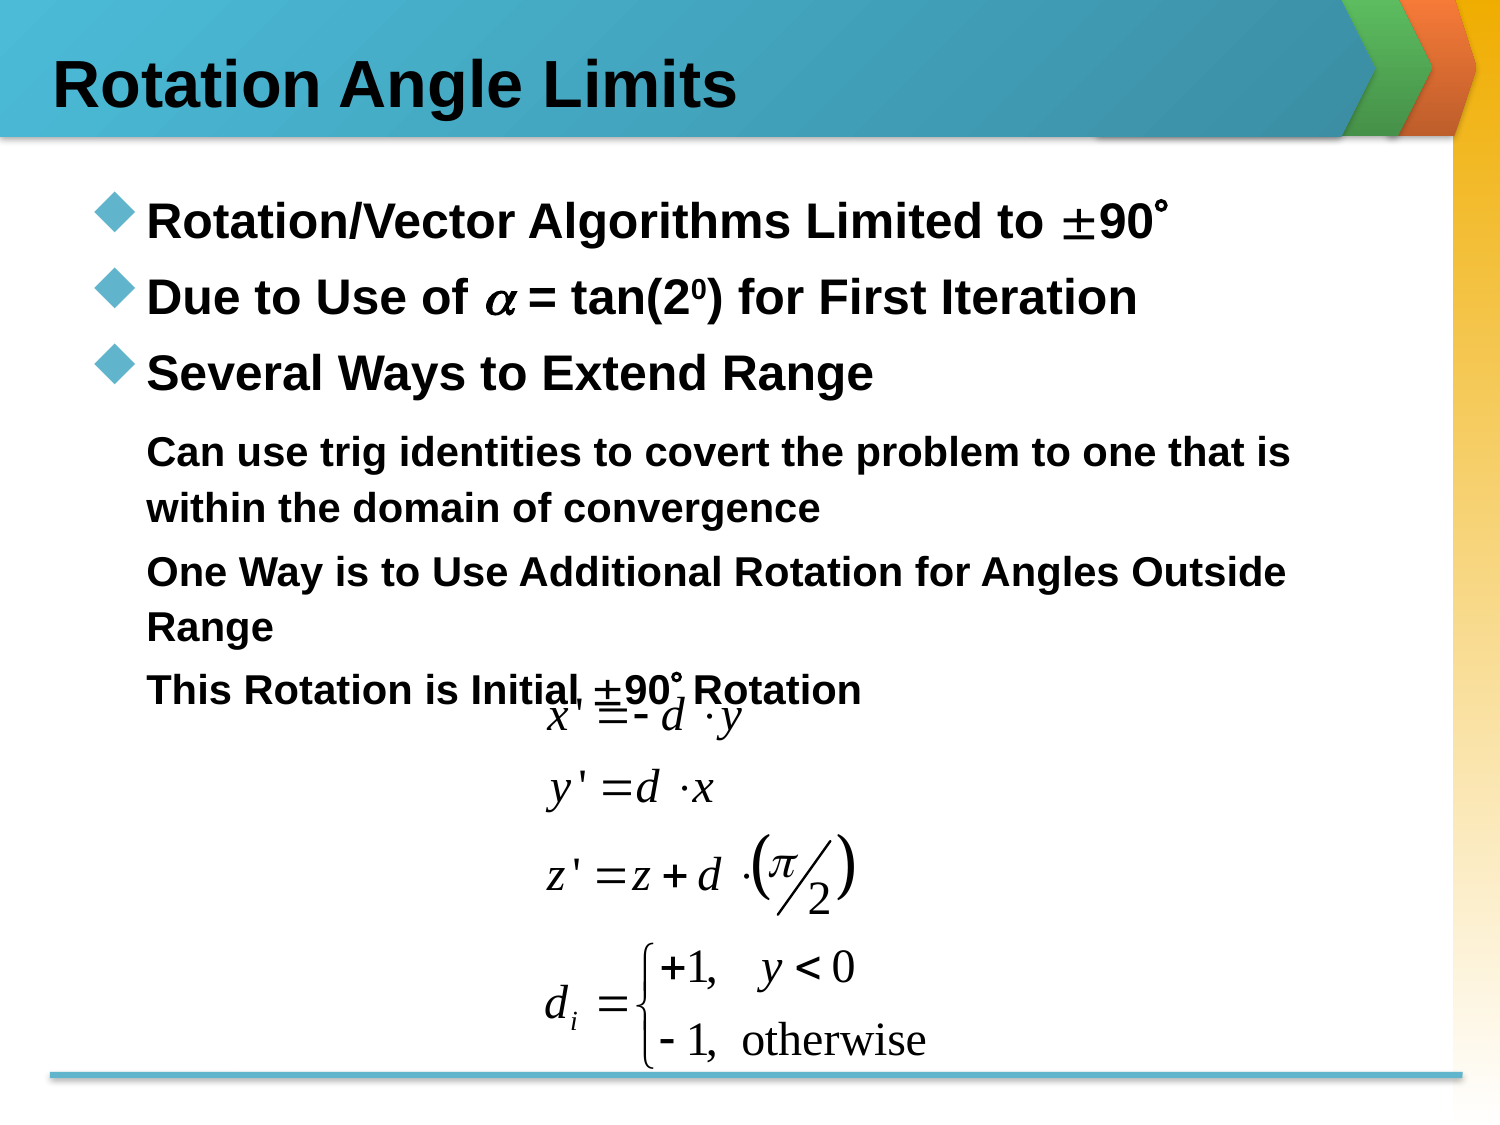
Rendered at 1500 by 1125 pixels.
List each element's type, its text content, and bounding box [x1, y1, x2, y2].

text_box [537, 687, 938, 1080]
list Rotation/Vector Algorithms Limited to 90 Due to Use of  = tan(20) for First Iteration Several Ways to Extend Range Can use trig identities to covert the problem to one that is within the domain of convergence One Way is to Use Additional Rotation for Angles Outside Range This Rotation is Initial 90 Rotation [74, 174, 1376, 713]
title Rotation Angle Limits [37, 24, 1451, 138]
